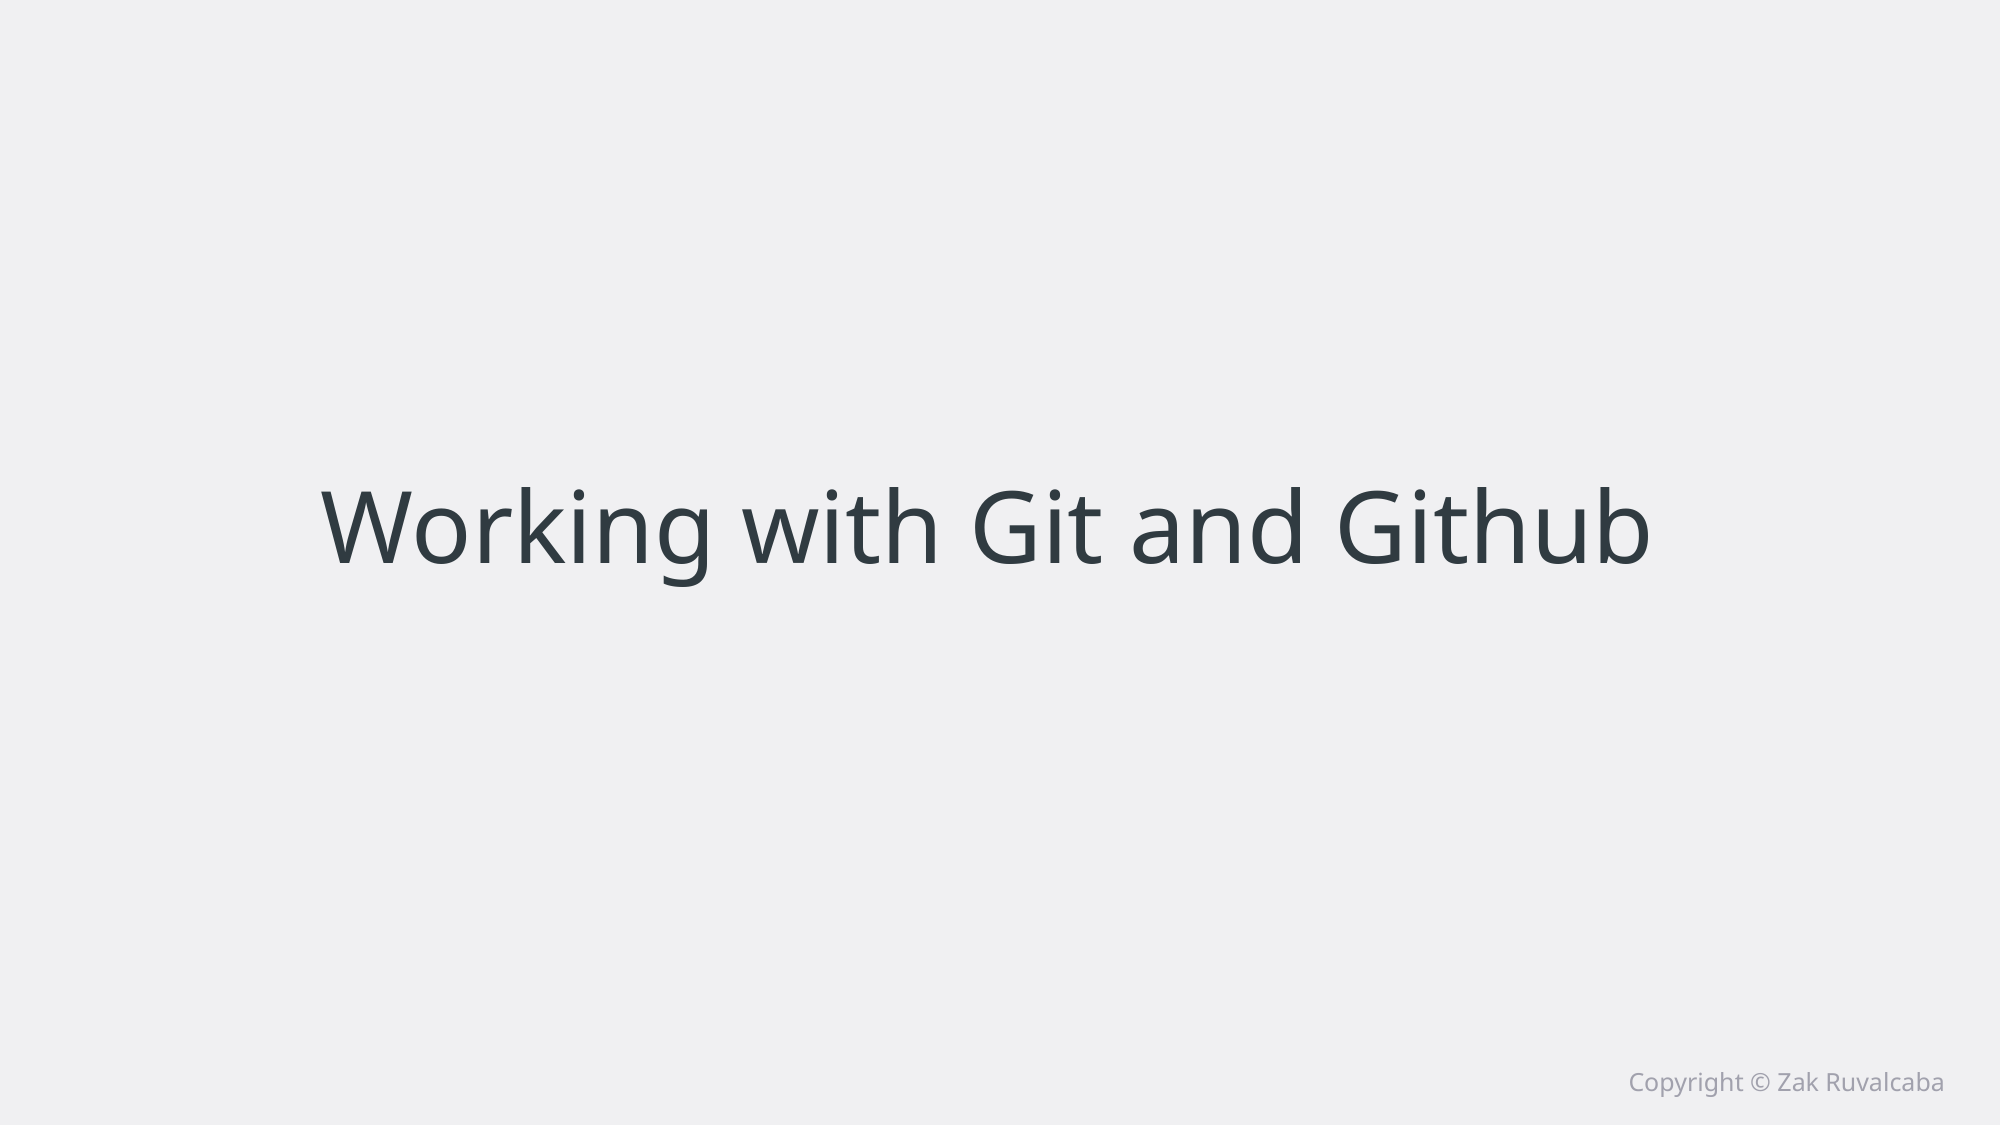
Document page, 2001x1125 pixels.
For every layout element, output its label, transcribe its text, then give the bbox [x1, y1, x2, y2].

title Working with Git and Github [303, 456, 1674, 563]
